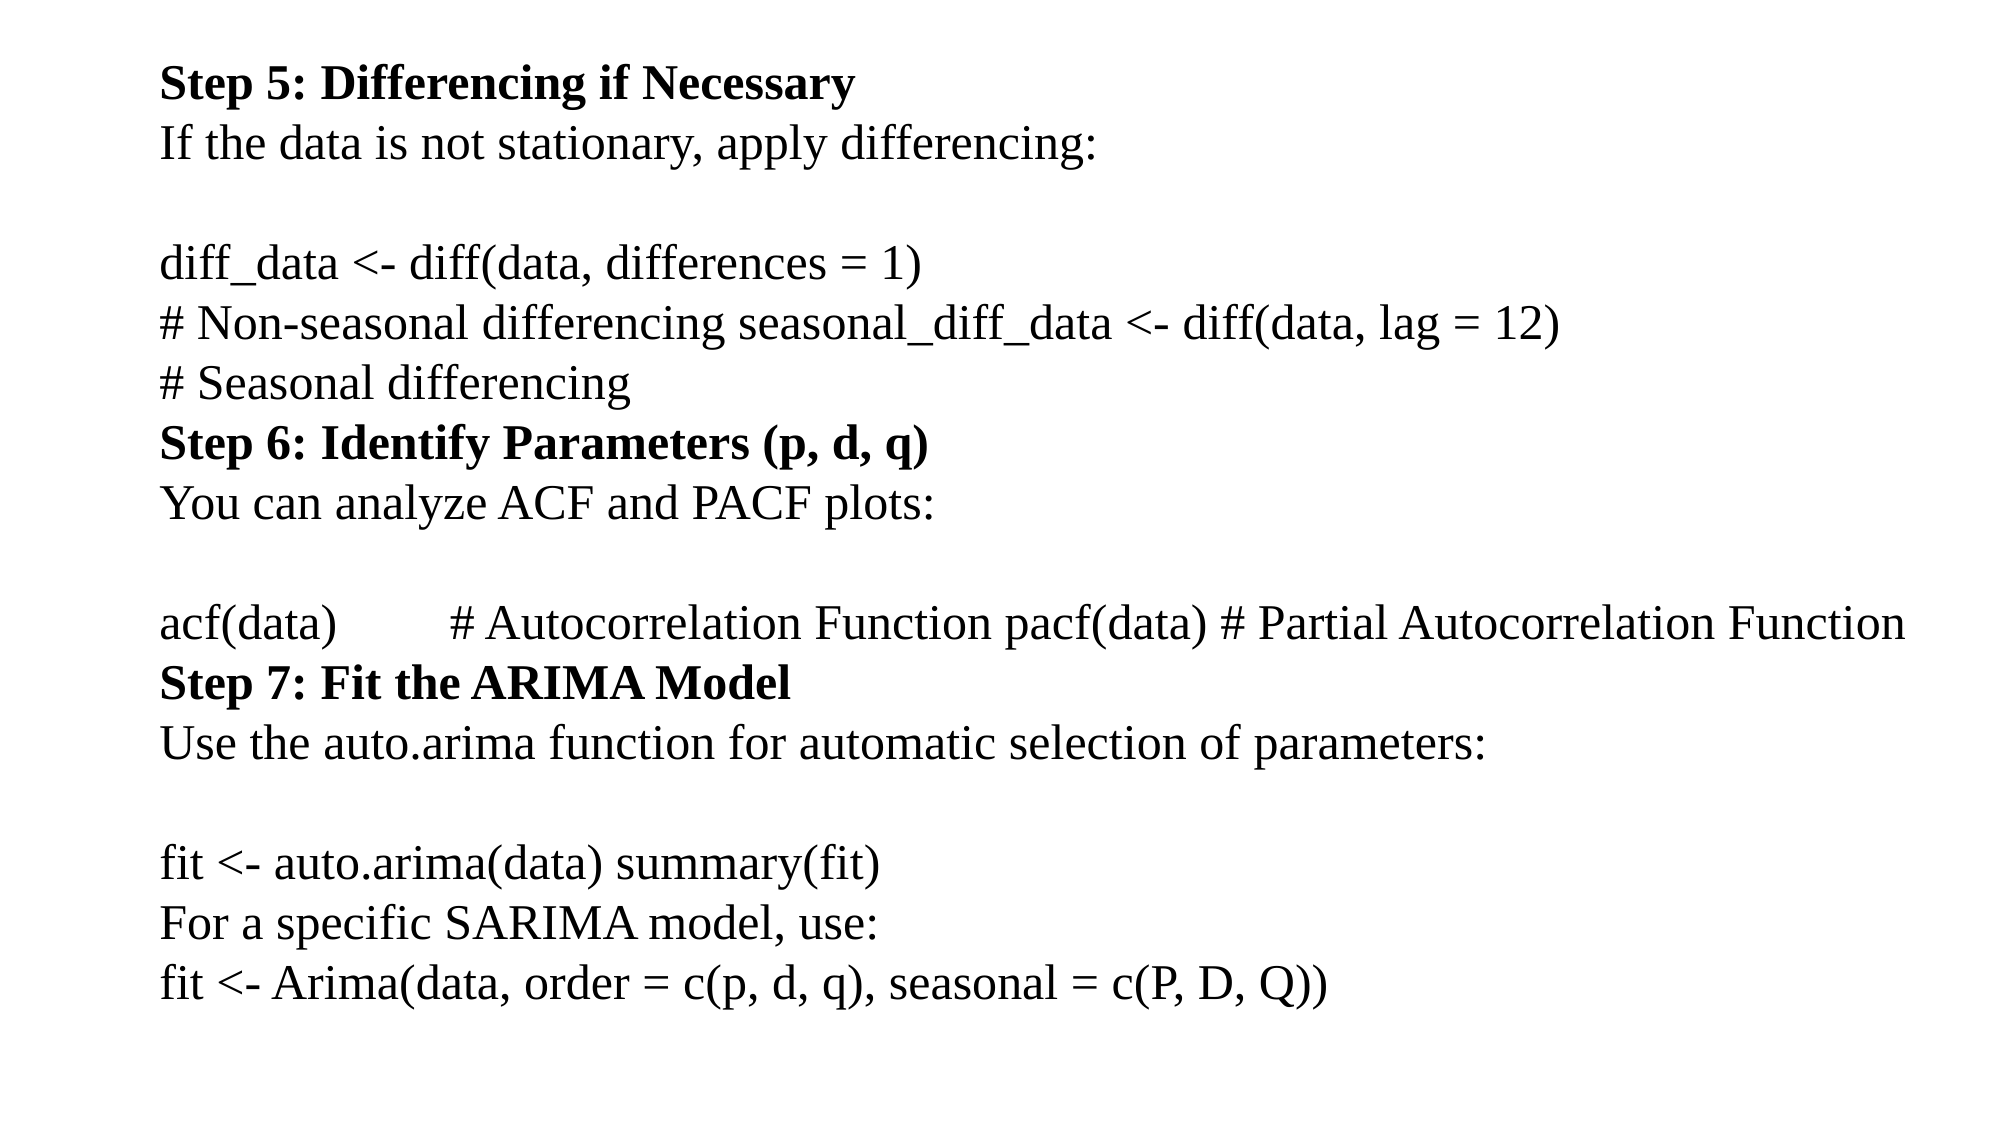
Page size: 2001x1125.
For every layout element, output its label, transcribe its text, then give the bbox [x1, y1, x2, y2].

list Step 5: Differencing if Necessary If the data is not stationary, apply differencing: diff_data <- diff(data, differences = 1) # Non-seasonal differencing seasonal_diff_data <- diff(data, lag = 12) # Seasonal differencing Step 6: Identify Parameters (p, d, q) You can analyze ACF and PACF plots: acf(data) # Autocorrelation Function pacf(data) # Partial Autocorrelation Function Step 7: Fit the ARIMA Model Use the auto.arima function for automatic selection of parameters: fit <- auto.arima(data) summary(fit) For a specific SARIMA model, use: fit <- Arima(data, order = c(p, d, q), seasonal = c(P, D, Q)) [144, 41, 1937, 1017]
